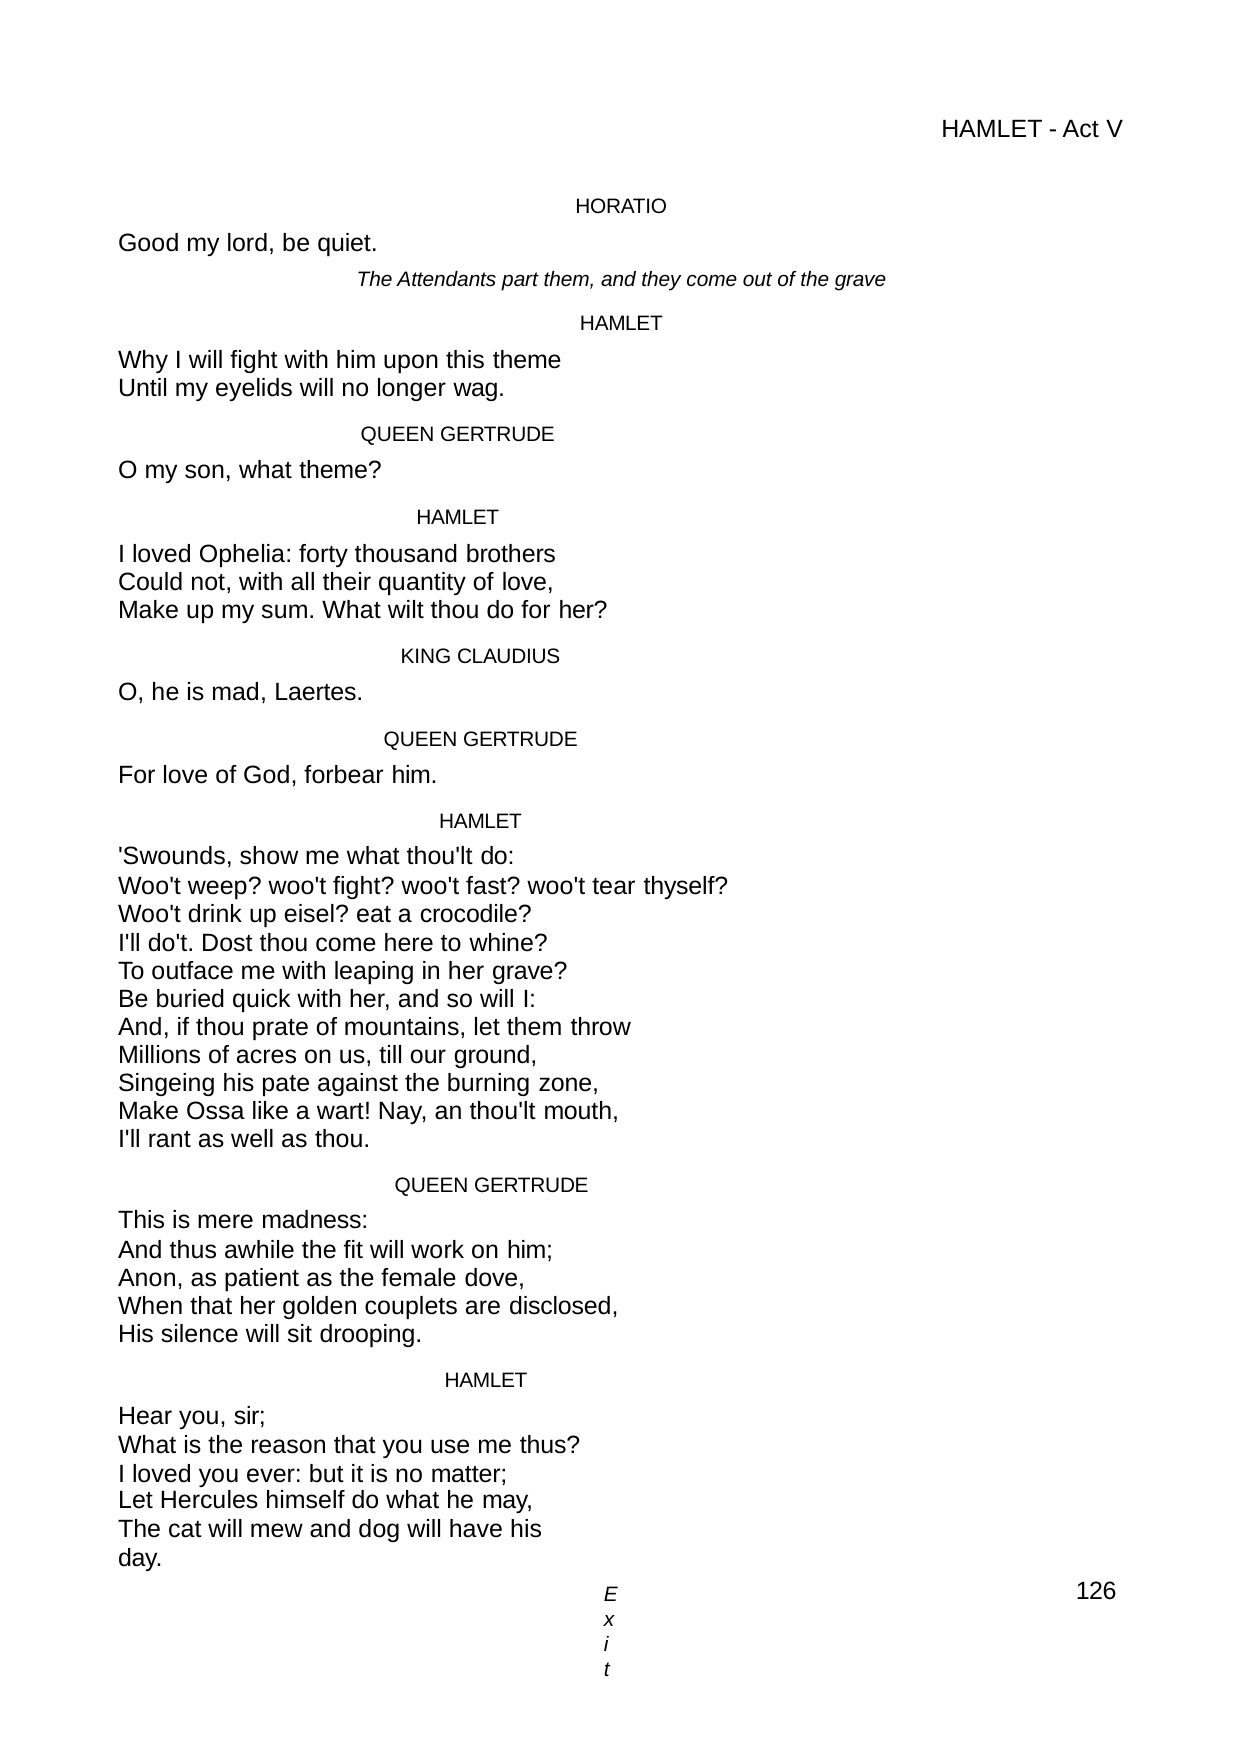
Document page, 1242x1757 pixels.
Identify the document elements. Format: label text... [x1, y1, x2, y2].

text_box HORATIO Good my lord, be quiet. The Attendants part them, and they come out of the grave HAMLET Why I will fight with him upon this theme Until my eyelids will no longer wag. QUEEN GERTRUDE O my son, what theme? HAMLET I loved Ophelia: forty thousand brothers Could not, with all their quantity of love, Make up my sum. What wilt thou do for her? KING CLAUDIUS O, he is mad, Laertes. QUEEN GERTRUDE For love of God, forbear him. HAMLET 'Swounds, show me what thou'lt do: Woo't weep? woo't fight? woo't fast? woo't tear thyself? Woo't drink up eisel? eat a crocodile? I'll do't. Dost thou come here to whine? To outface me with leaping in her grave? Be buried quick with her, and so will I: And, if thou prate of mountains, let them throw Millions of acres on us, till our ground, Singeing his pate against the burning zone, Make Ossa like a wart! Nay, an thou'lt mouth, I'll rant as well as thou. QUEEN GERTRUDE This is mere madness: And thus awhile the fit will work on him; Anon, as patient as the female dove, When that her golden couplets are disclosed, His silence will sit drooping. HAMLET Hear you, sir; What is the reason that you use me thus? I loved you ever: but it is no matter; Let Hercules himself do what he may, The cat will mew and dog will have his day. Exit [116, 184, 891, 1681]
slide_number 119 [1069, 1574, 1126, 1757]
text_box HAMLET - Act V [939, 110, 1127, 143]
